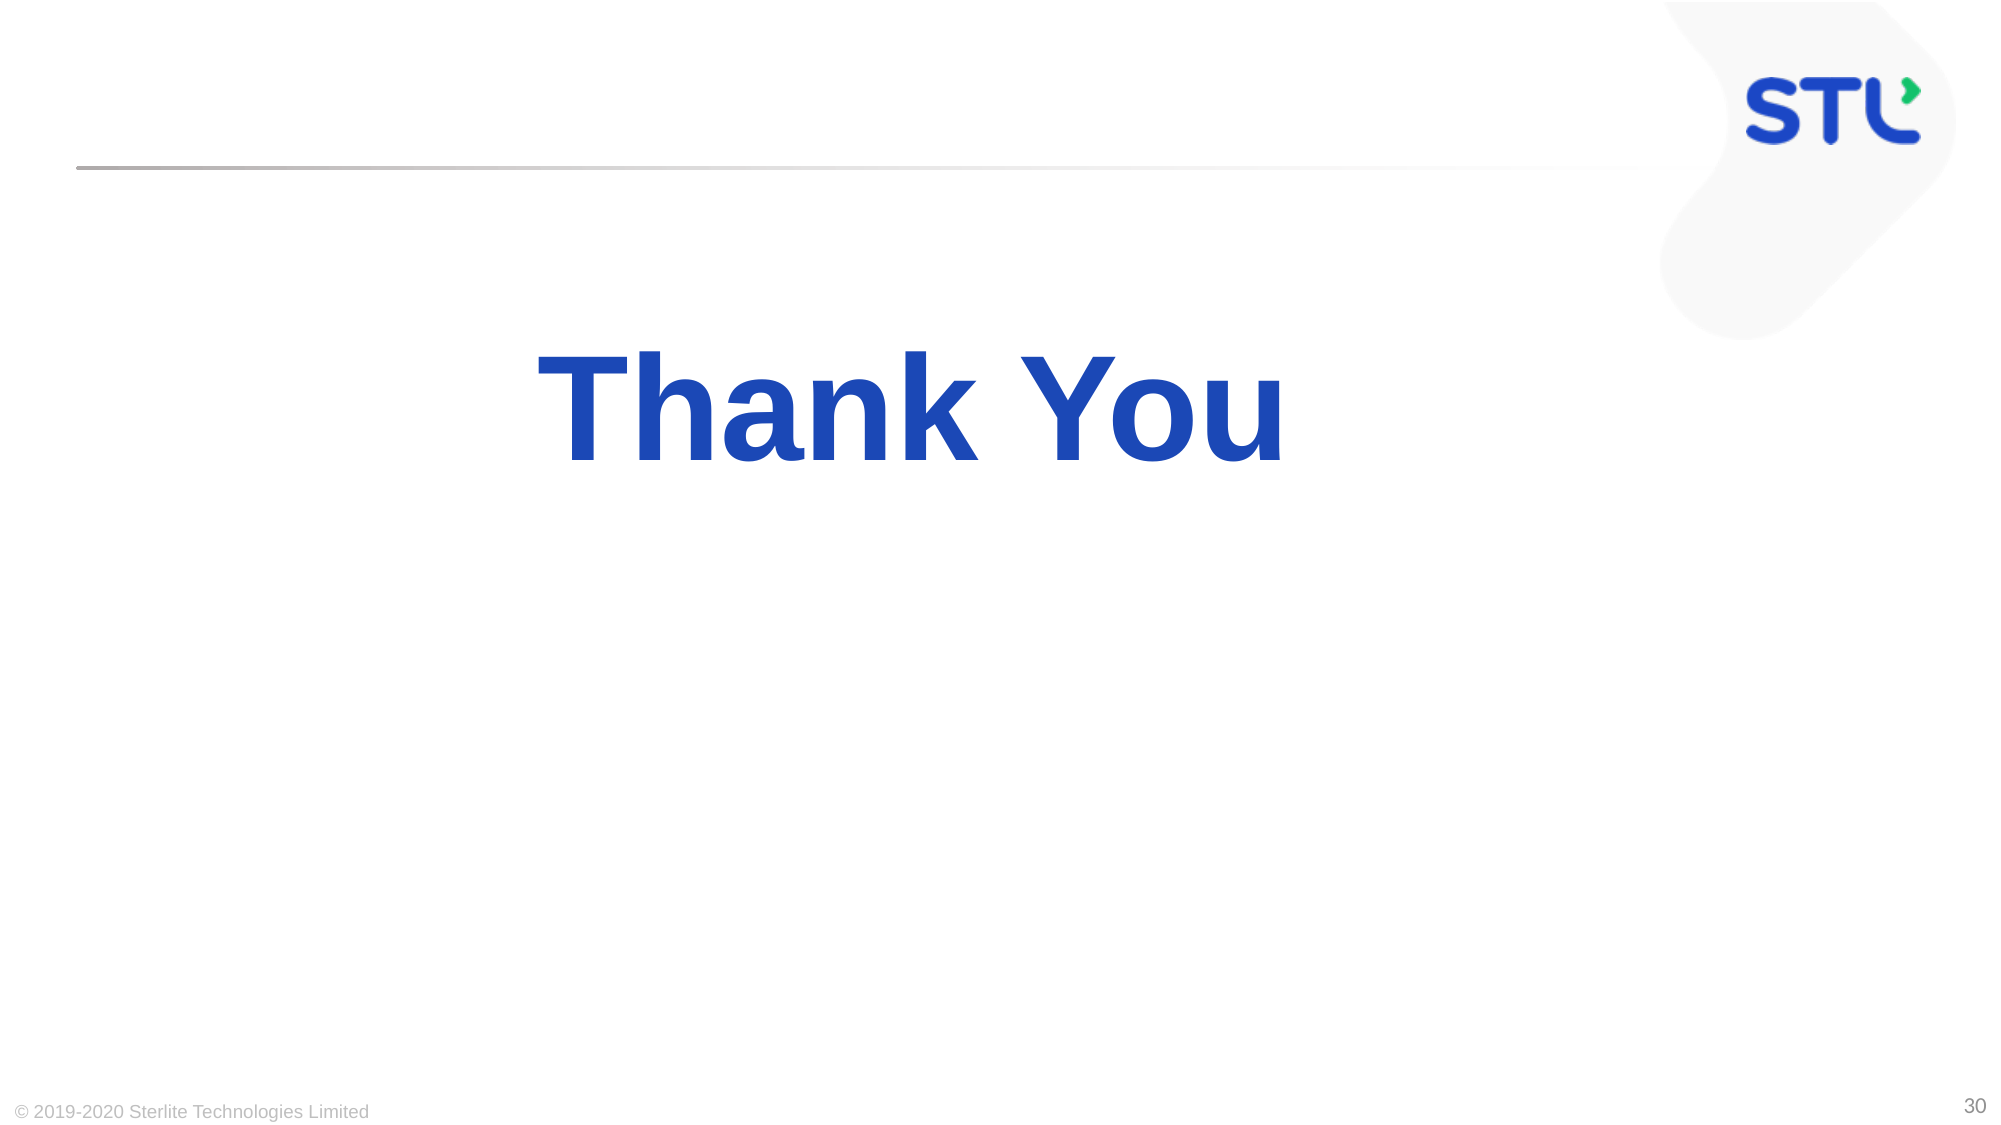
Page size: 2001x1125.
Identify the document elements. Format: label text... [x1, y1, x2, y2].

picture [1746, 77, 1921, 145]
slide_number 30 [1955, 1083, 1999, 1125]
title Thank You [76, 239, 1753, 563]
footer © 2019-2020 Sterlite Technologies Limited [0, 1083, 455, 1125]
